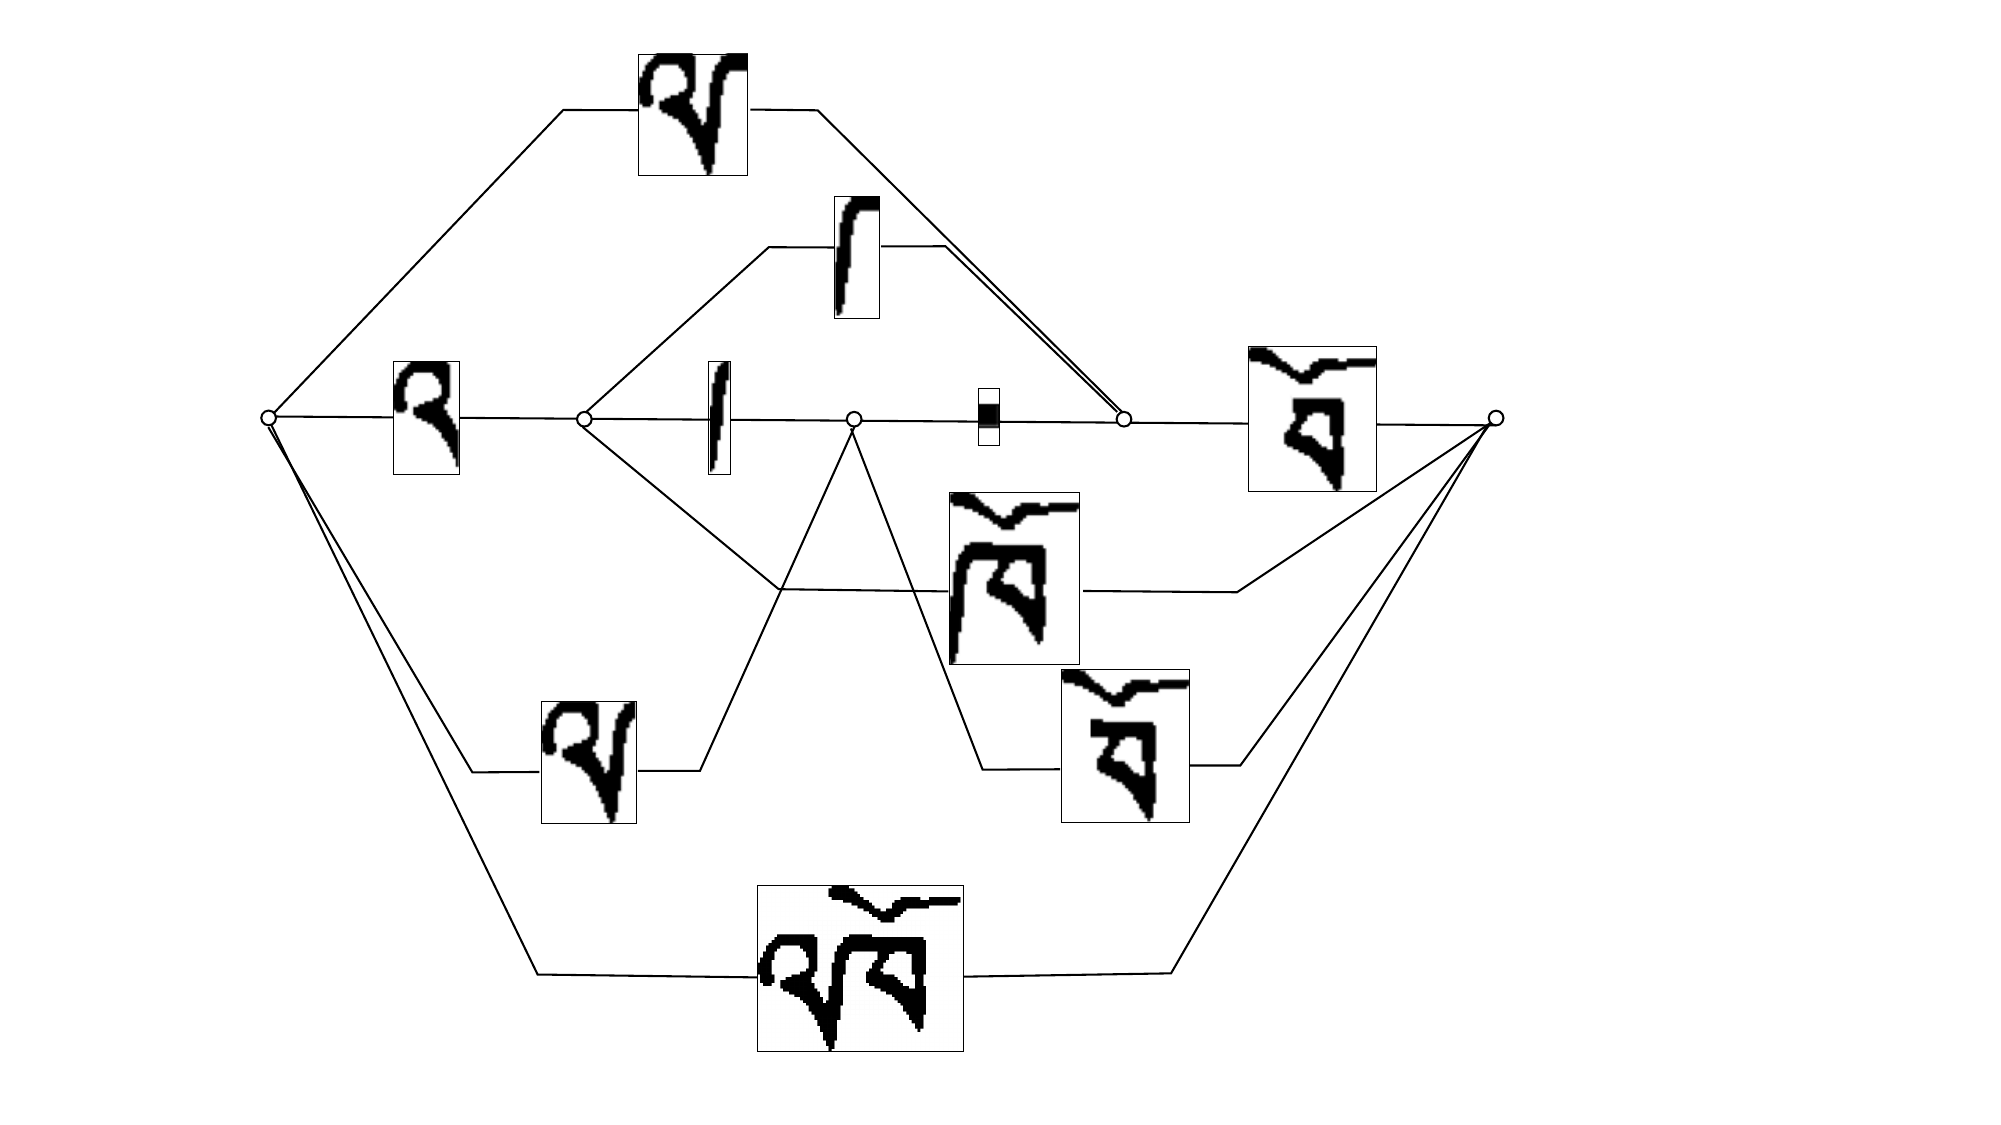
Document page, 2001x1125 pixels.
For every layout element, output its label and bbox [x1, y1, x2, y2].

text_box [261, 54, 1504, 1052]
